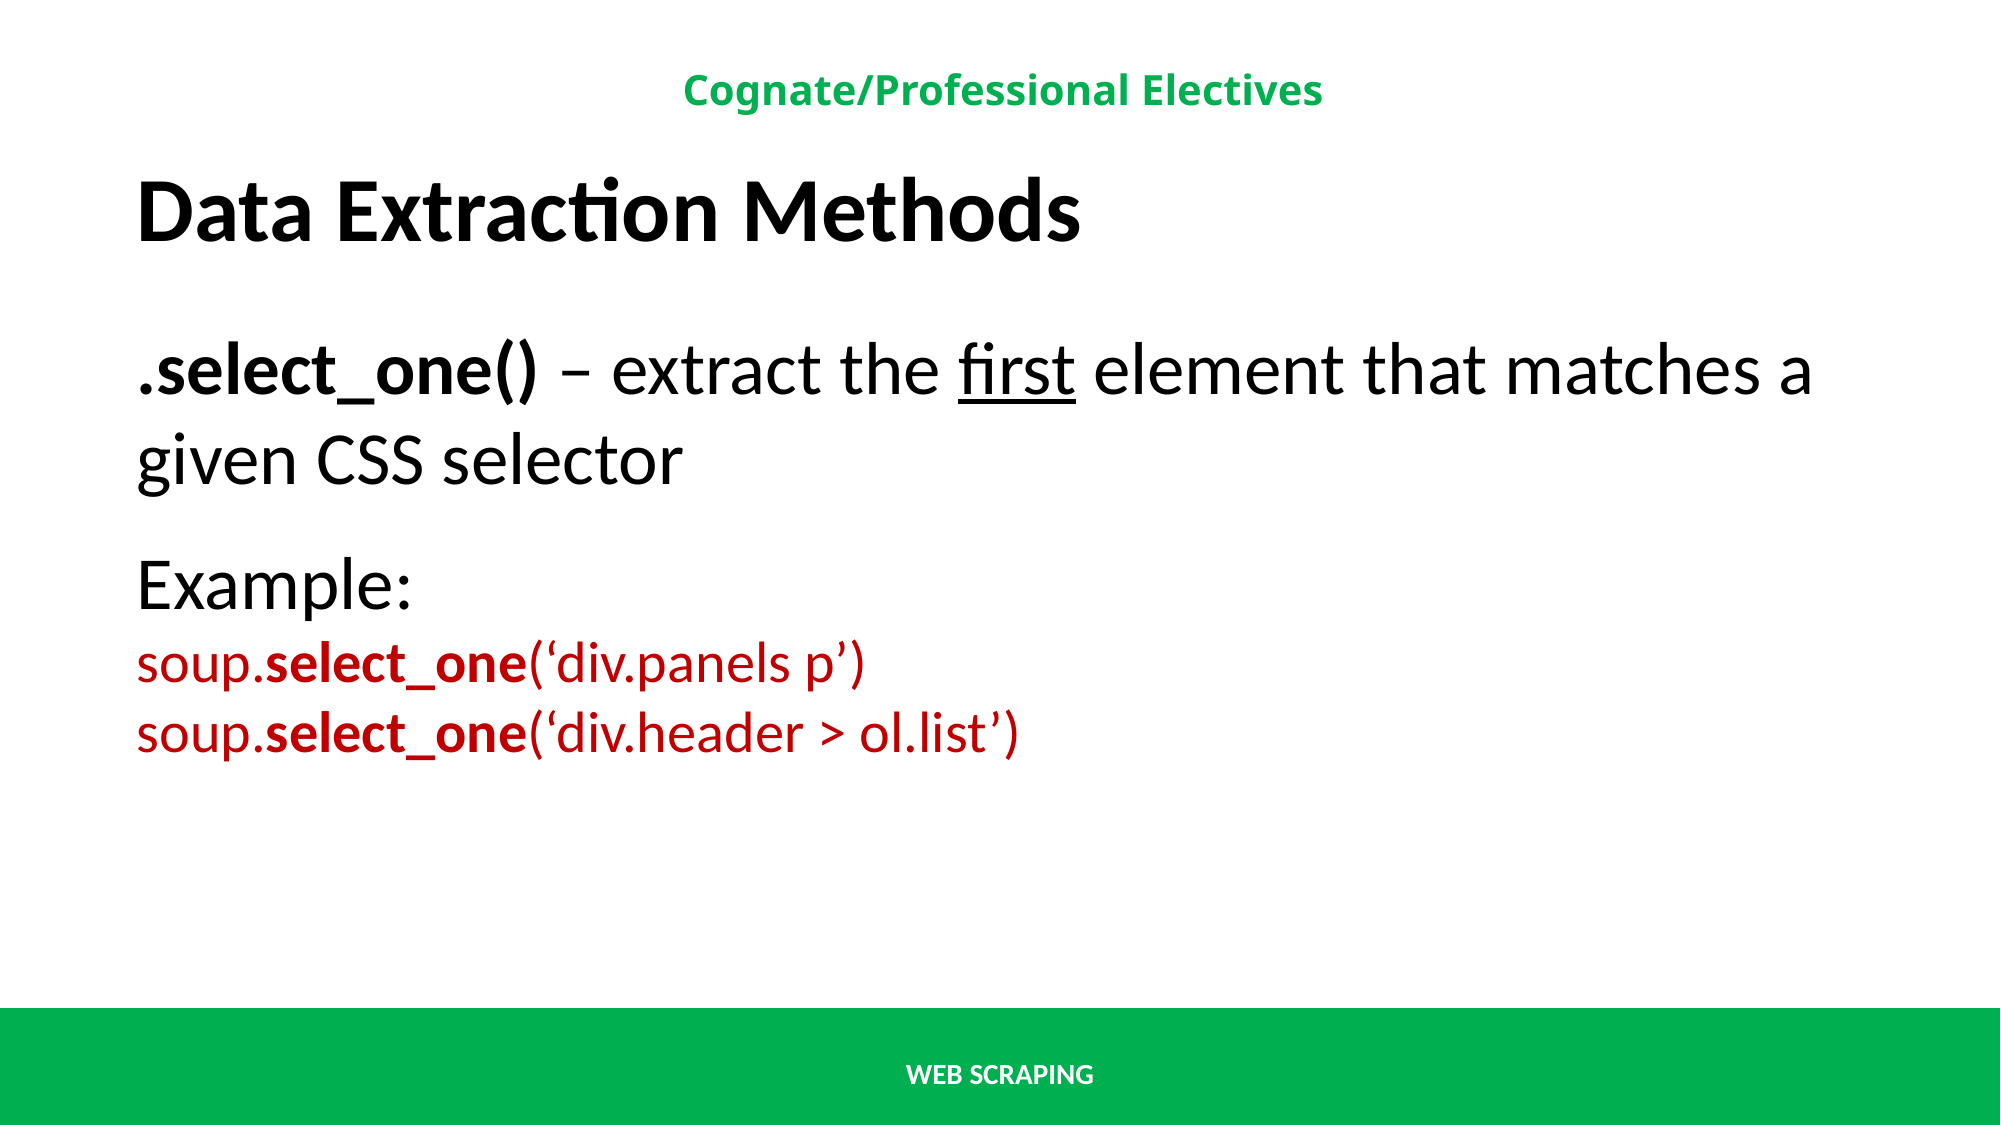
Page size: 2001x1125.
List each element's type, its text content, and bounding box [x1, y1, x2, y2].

text_box Data Extraction Methods .select_one() – extract the first element that matches a given CSS selector Example: soup.select_one(‘div.panels p’) soup.select_one(‘div.header > ol.list’) [121, 142, 1854, 772]
